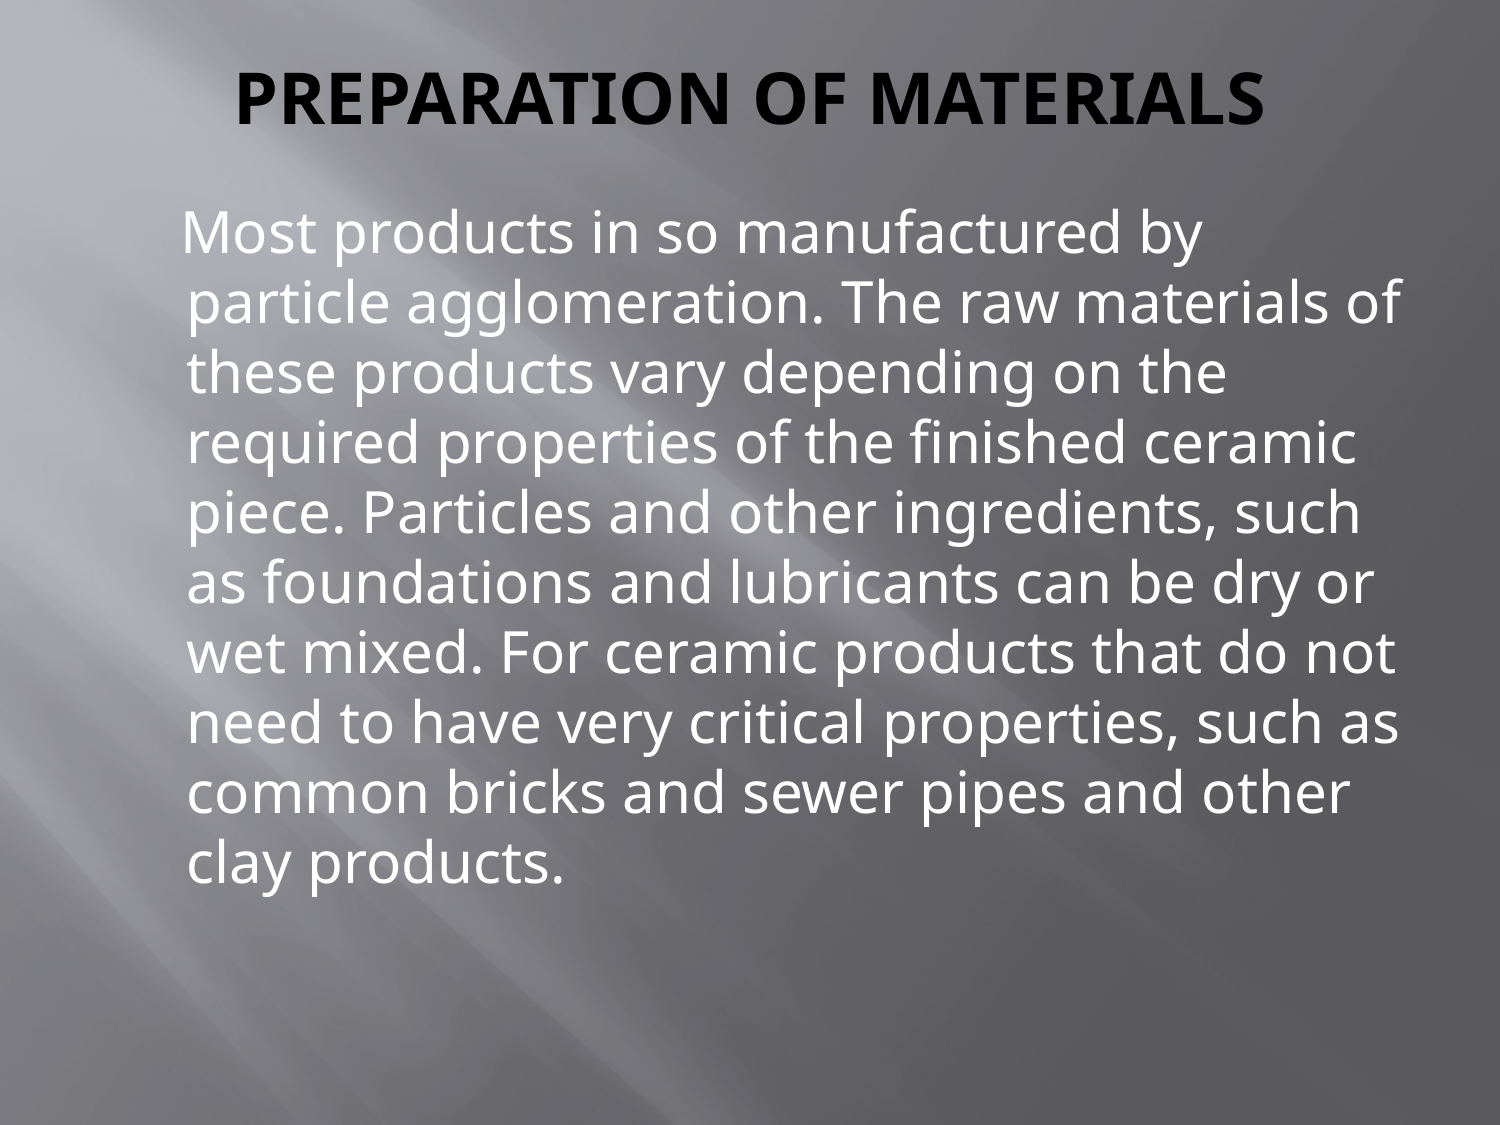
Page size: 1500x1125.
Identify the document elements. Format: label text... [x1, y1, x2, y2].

list Most products in so manufactured by particle agglomeration. The raw materials of these products vary depending on the required properties of the finished ceramic piece. Particles and other ingredients, such as foundations and lubricants can be dry or wet mixed. For ceramic products that do not need to have very critical properties, such as common bricks and sewer pipes and other clay products. [82, 187, 1432, 960]
title PREPARATION OF MATERIALS [75, 45, 1425, 233]
